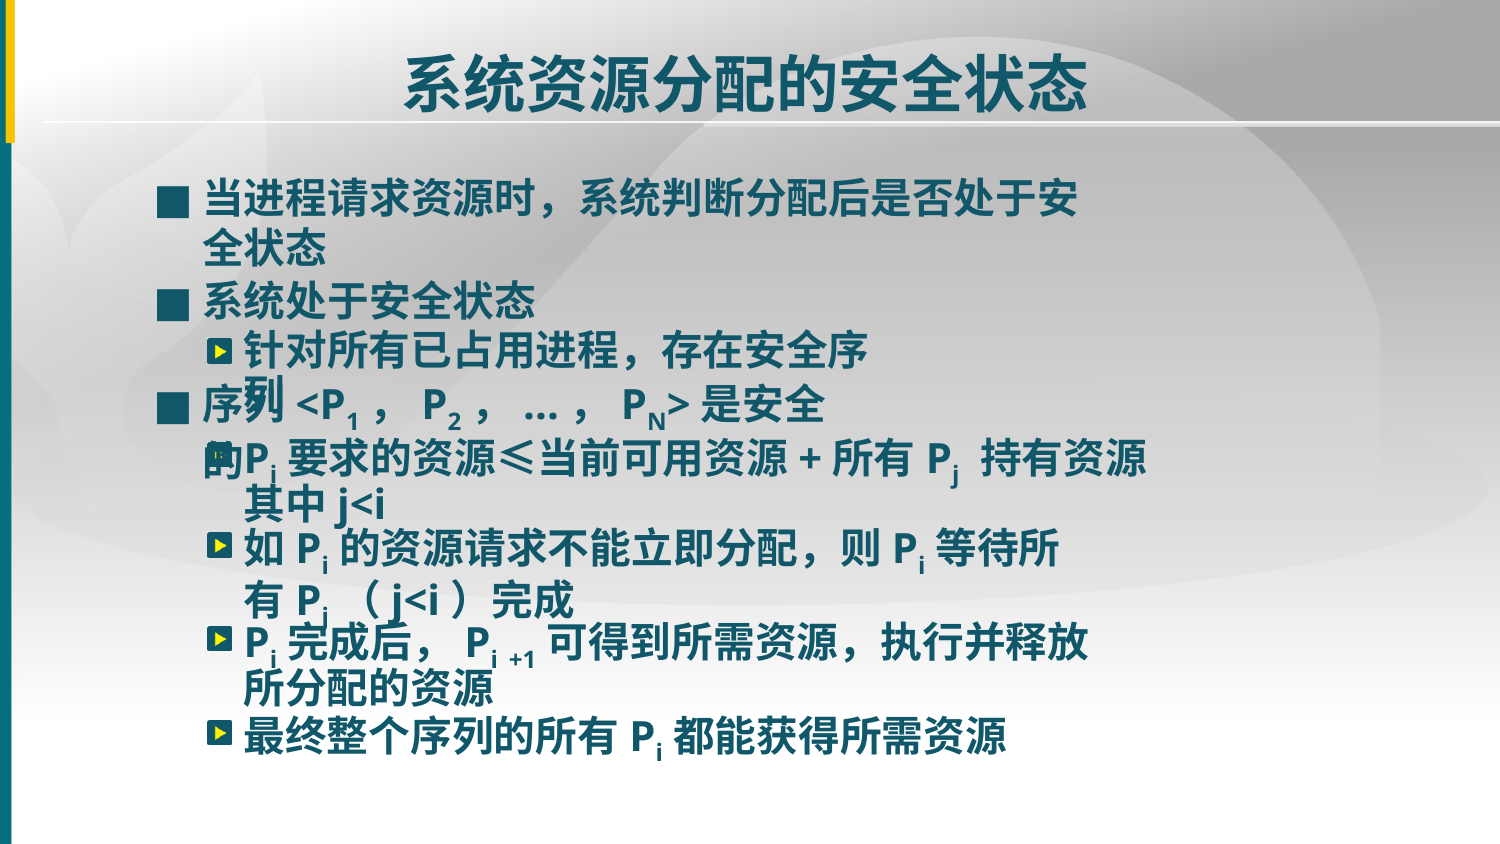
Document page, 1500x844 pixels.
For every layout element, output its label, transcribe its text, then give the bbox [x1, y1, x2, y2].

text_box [206, 609, 1114, 702]
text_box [206, 702, 1114, 806]
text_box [138, 163, 1102, 270]
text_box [206, 515, 1114, 608]
text_box 系统资源分配的安全状态 [70, 37, 1421, 121]
picture [0, 0, 1500, 844]
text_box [138, 267, 926, 370]
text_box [138, 370, 1188, 528]
